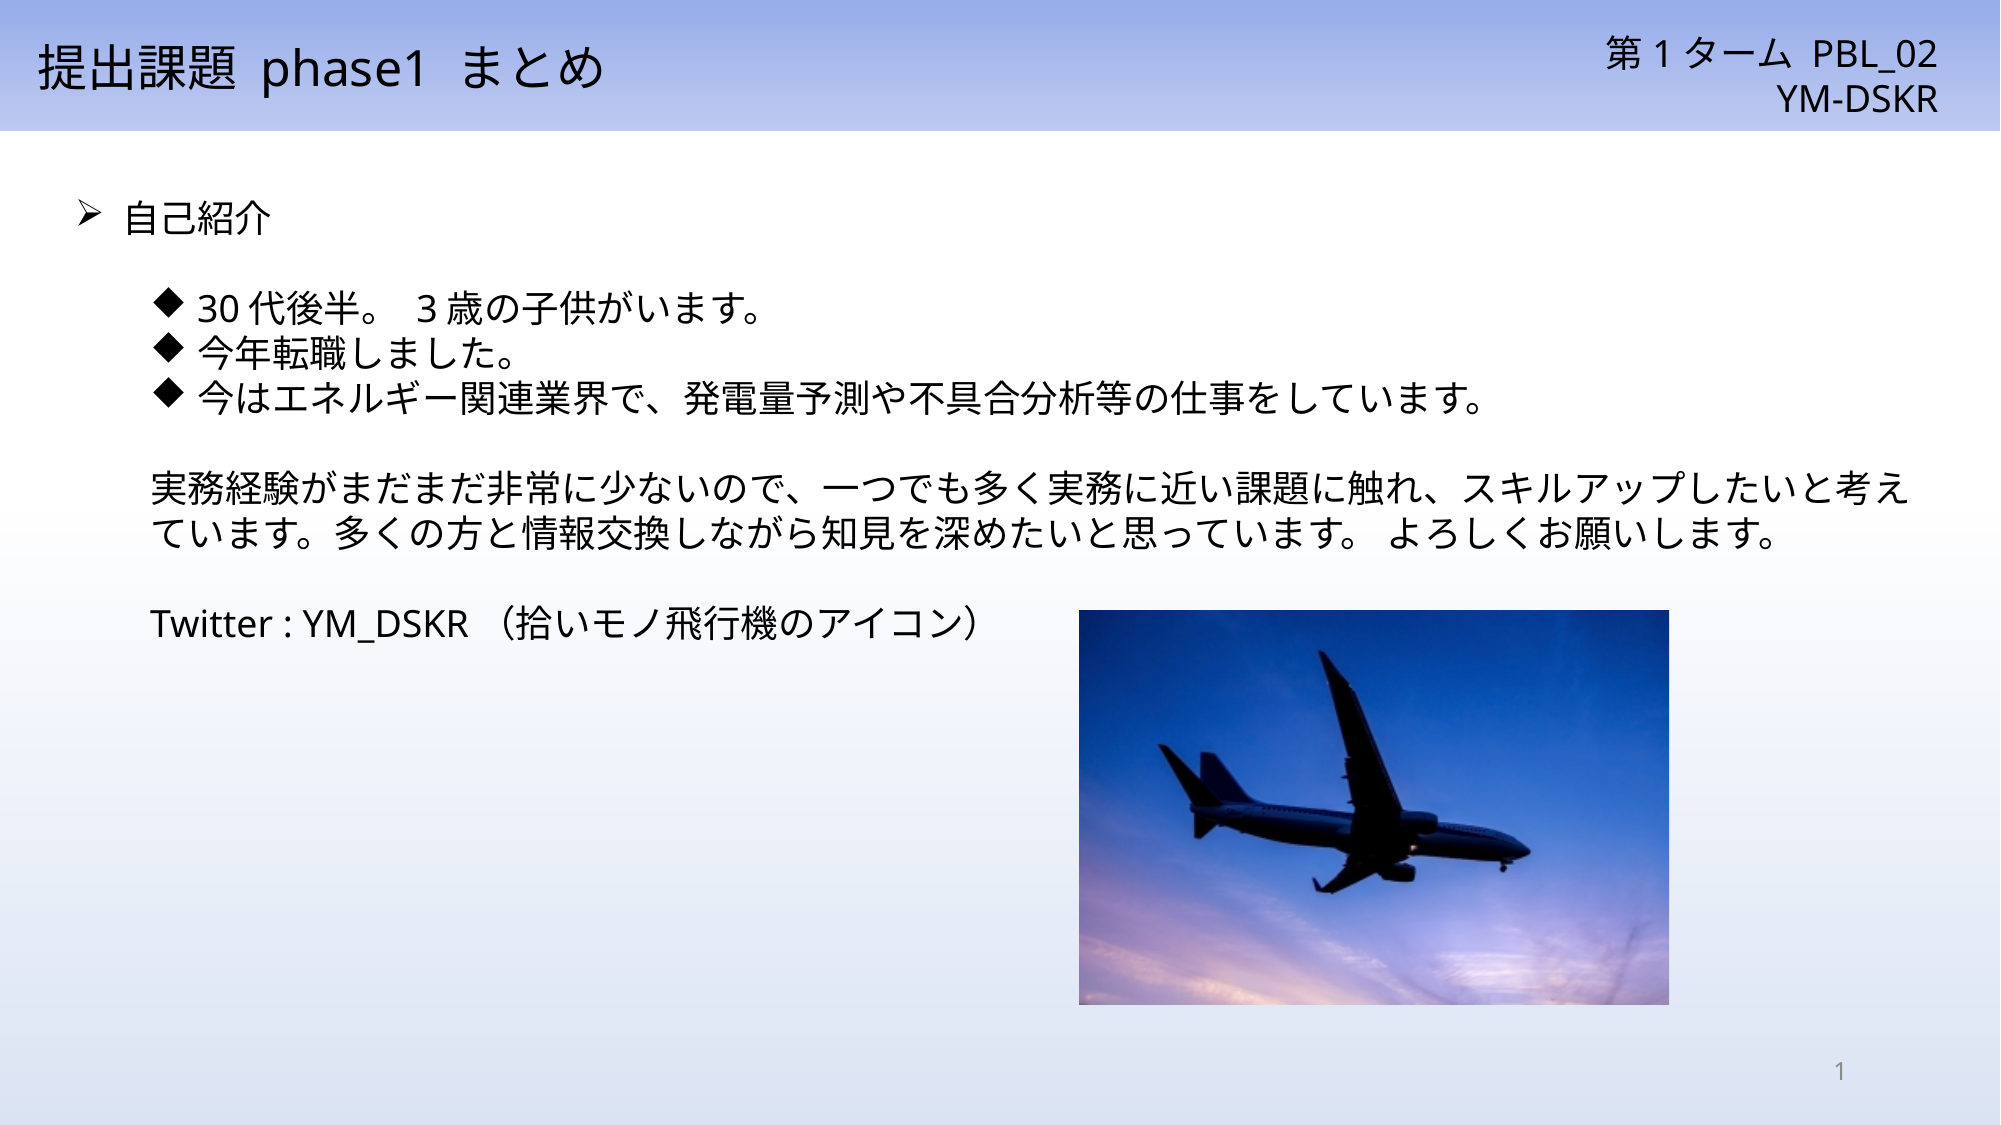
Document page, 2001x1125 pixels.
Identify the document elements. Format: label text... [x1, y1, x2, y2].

text_box 提出課題 phase1 まとめ [22, 28, 1332, 104]
text_box 自己紹介 30代後半。 3歳の子供がいます。 今年転職しました。 今はエネルギー関連業界で、発電量予測や不具合分析等の仕事をしています。 実務経験がまだまだ非常に少ないので、一つでも多く実務に近い課題に触れ、スキルアップしたいと考えています。多くの方と情報交換しながら知見を深めたいと思っています。 よろしくお願いします。 Twitter : YM_DSKR（拾いモノ飛行機のアイコン） [60, 187, 1940, 698]
picture [1079, 610, 1670, 1005]
slide_number 1 [1412, 1042, 1863, 1103]
